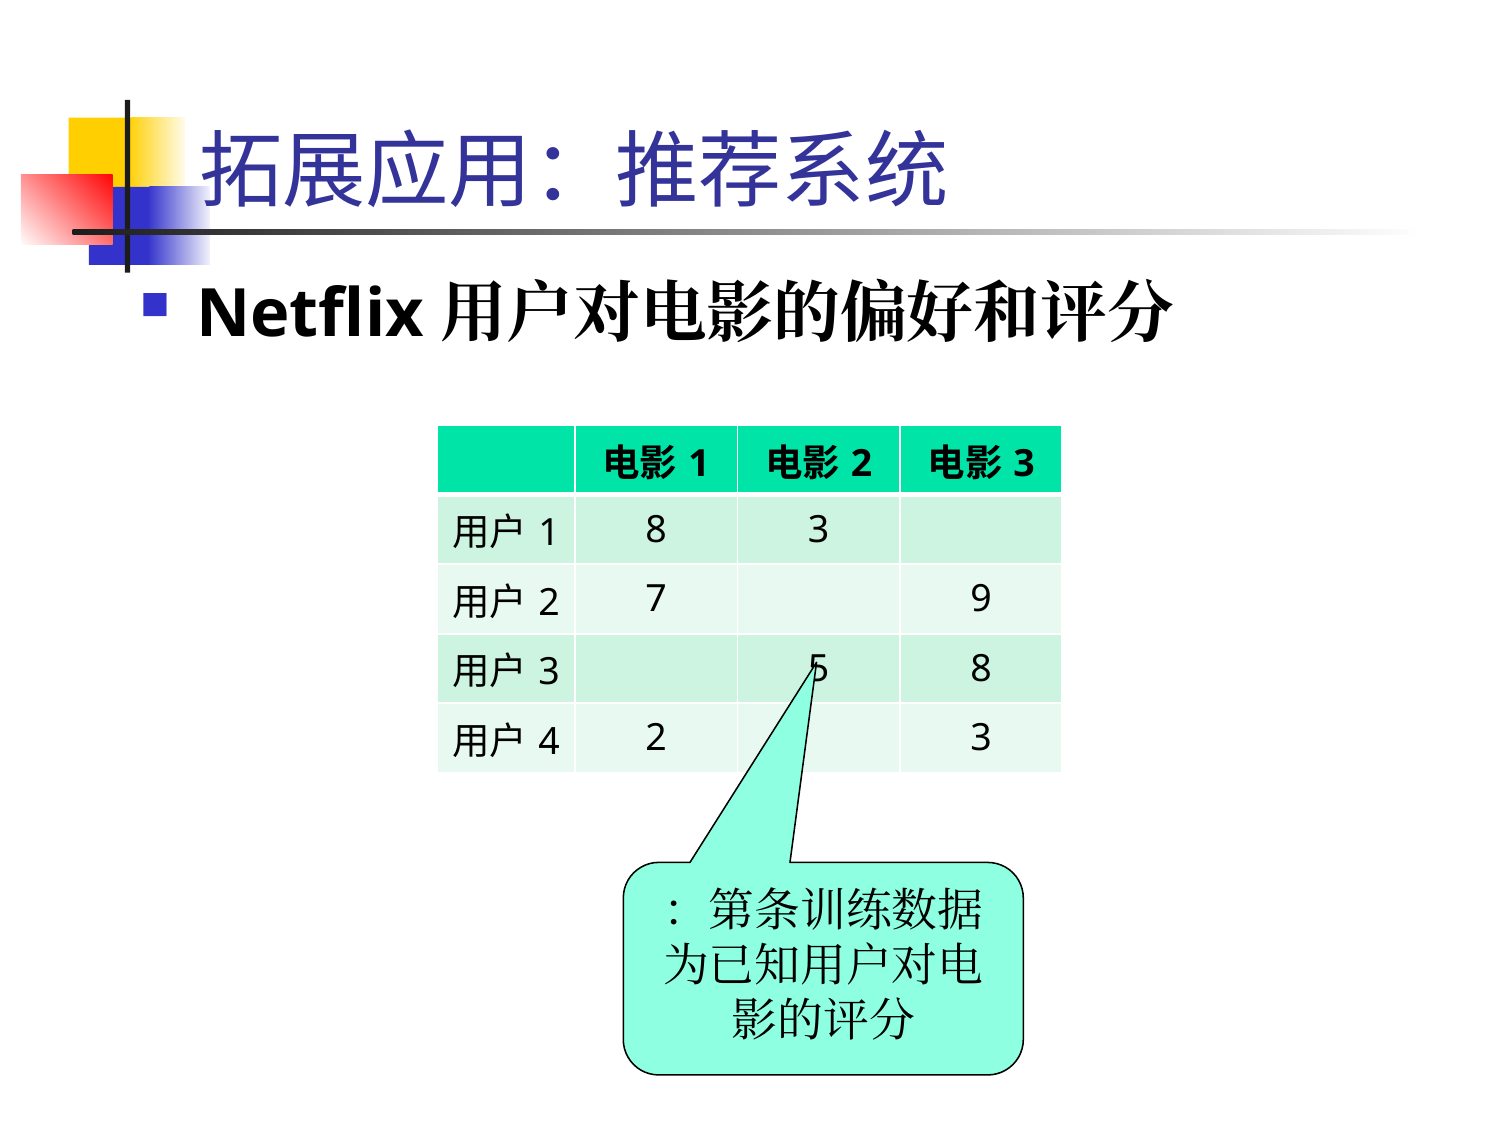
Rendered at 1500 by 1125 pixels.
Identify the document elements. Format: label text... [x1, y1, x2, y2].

table_cell 用户3 [438, 635, 574, 702]
table_cell [738, 565, 899, 633]
title 拓展应用：推荐系统 [184, 75, 1463, 225]
table_header 电影1 [576, 426, 737, 492]
table_header 电影2 [738, 426, 899, 492]
table_cell 7 [576, 565, 737, 633]
table_cell 用户4 [438, 704, 574, 772]
table_cell [576, 635, 737, 702]
table_cell 2 [576, 704, 737, 772]
table_cell 用户1 [438, 497, 574, 563]
table_cell 5 [738, 635, 899, 702]
table_header [438, 426, 574, 492]
table_cell [803, 704, 899, 772]
table_cell 9 [901, 565, 1061, 633]
table_header 电影3 [901, 426, 1061, 492]
table_cell [738, 704, 788, 772]
table_cell 3 [738, 497, 899, 563]
list Netflix用户对电影的偏好和评分 [125, 262, 1400, 1125]
table_cell 3 [901, 704, 1061, 772]
table_cell 用户2 [438, 565, 574, 633]
table_cell 8 [576, 497, 737, 563]
table_cell 8 [901, 635, 1061, 702]
table_cell [901, 497, 1061, 563]
